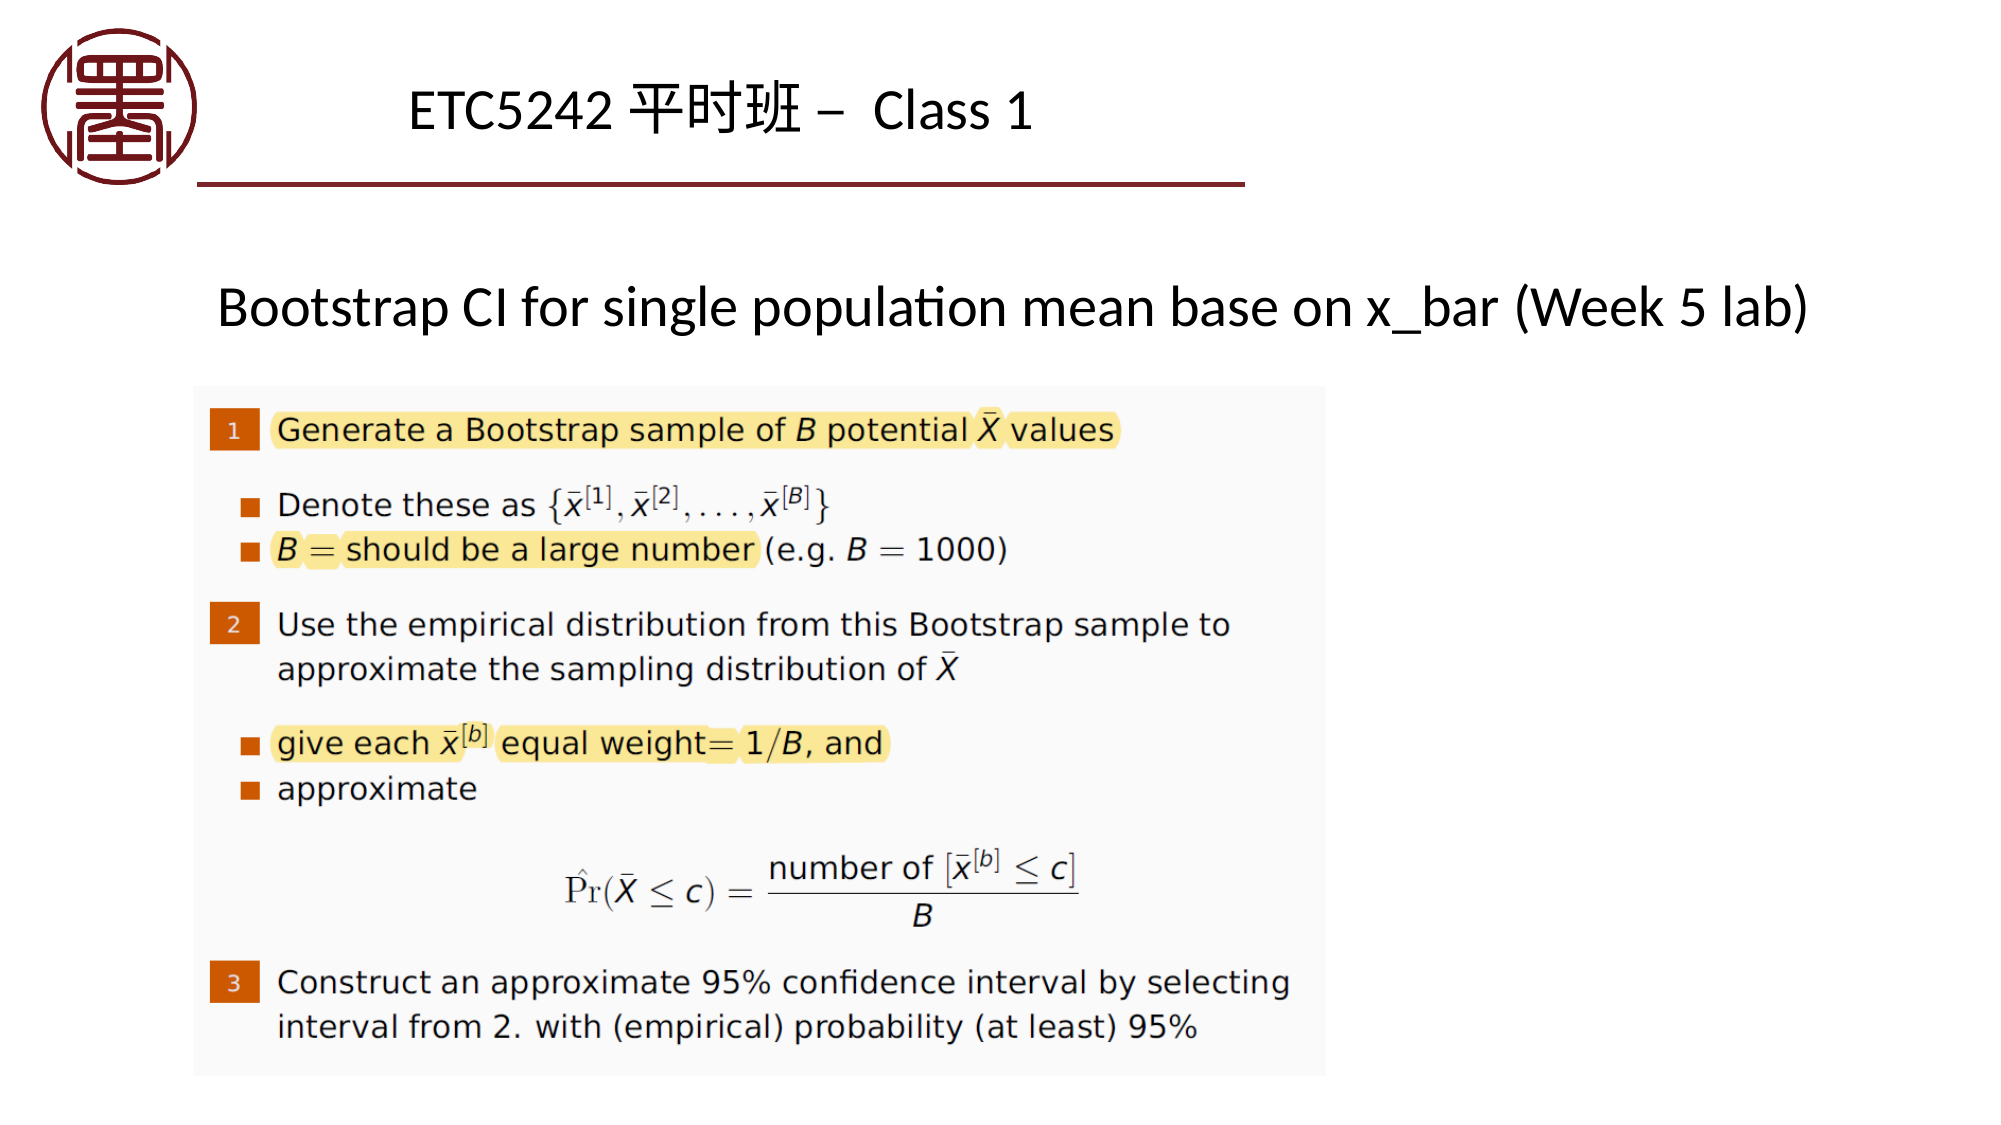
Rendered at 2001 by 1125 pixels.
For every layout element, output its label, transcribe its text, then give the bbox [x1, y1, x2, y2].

picture [193, 386, 1326, 1076]
text_box Bootstrap CI for single population mean base on x_bar (Week 5 lab) [202, 260, 1826, 346]
picture [41, 28, 197, 185]
text_box ETC5242平时班 – Class 1 [394, 63, 1050, 149]
